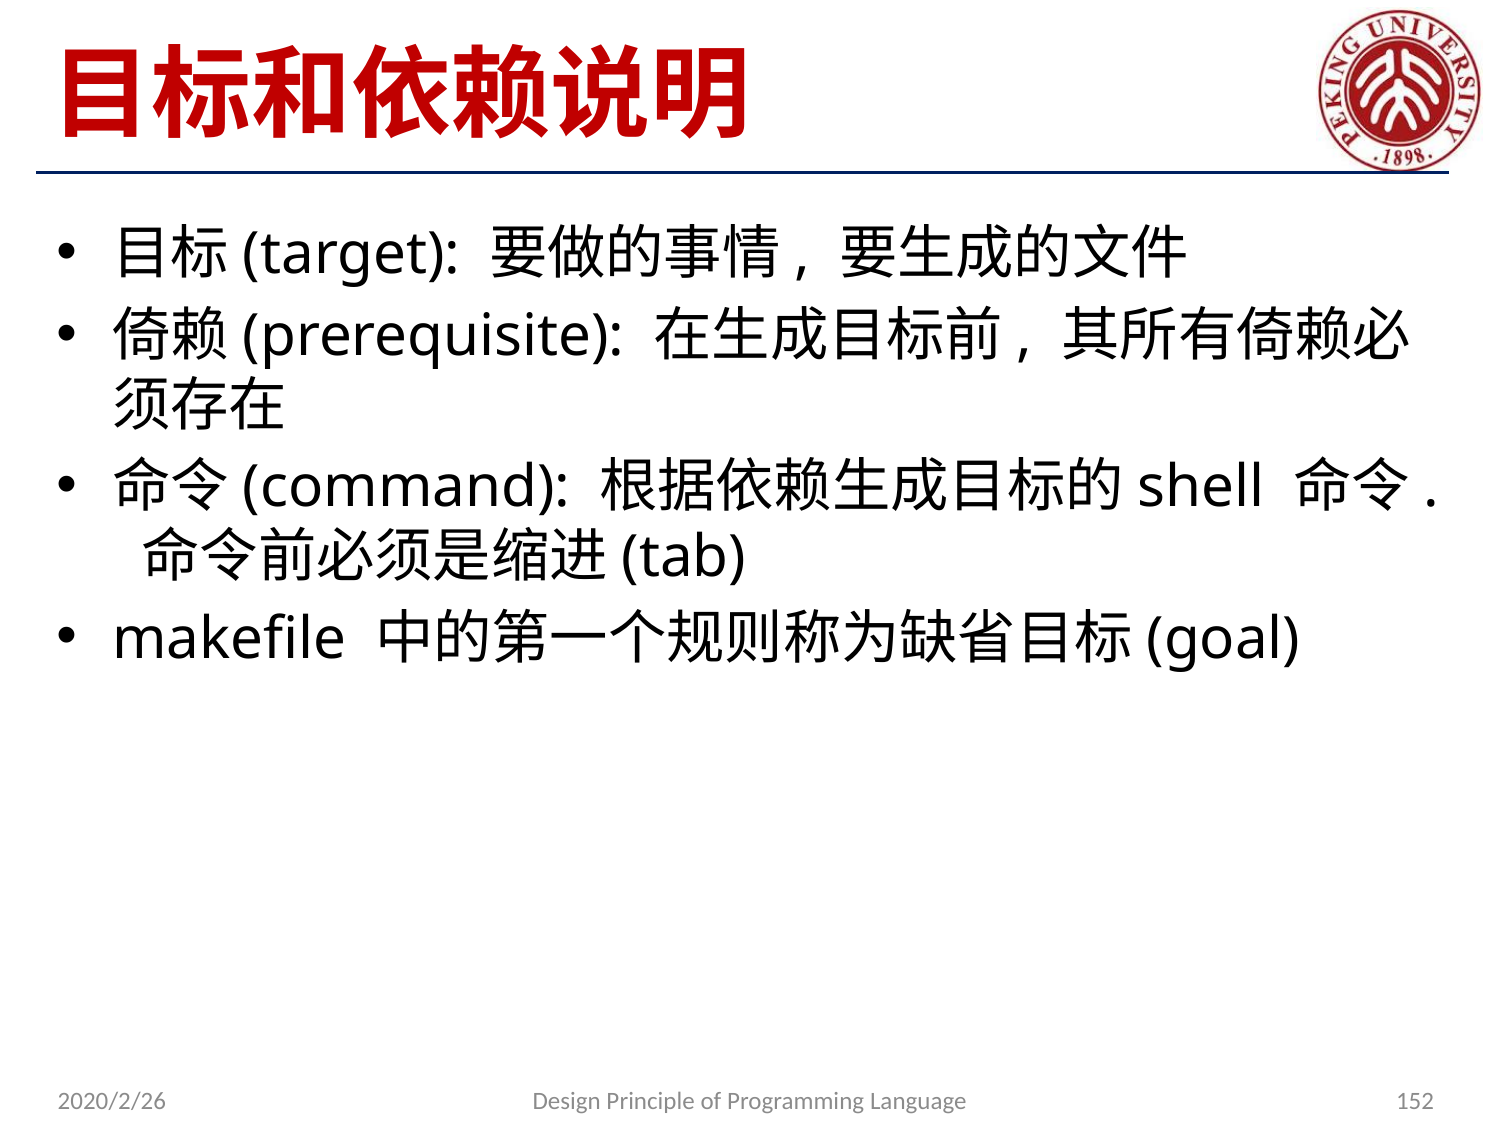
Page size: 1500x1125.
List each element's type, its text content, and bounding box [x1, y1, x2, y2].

footer Design Principle of Programming Language [512, 1069, 988, 1125]
picture [1316, 7, 1483, 174]
list 目标(target): 要做的事情, 要生成的文件 倚赖(prerequisite): 在生成目标前, 其所有倚赖必须存在 命令(command): 根据依赖生成目标的shell 命令. 命令前必须是缩进(tab) makefile 中的第一个规则称为缺省目标(goal) [41, 208, 1449, 1012]
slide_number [42, 1069, 393, 1125]
slide_number 152 [1099, 1069, 1450, 1125]
title 目标和依赖说明 [36, 19, 1399, 161]
